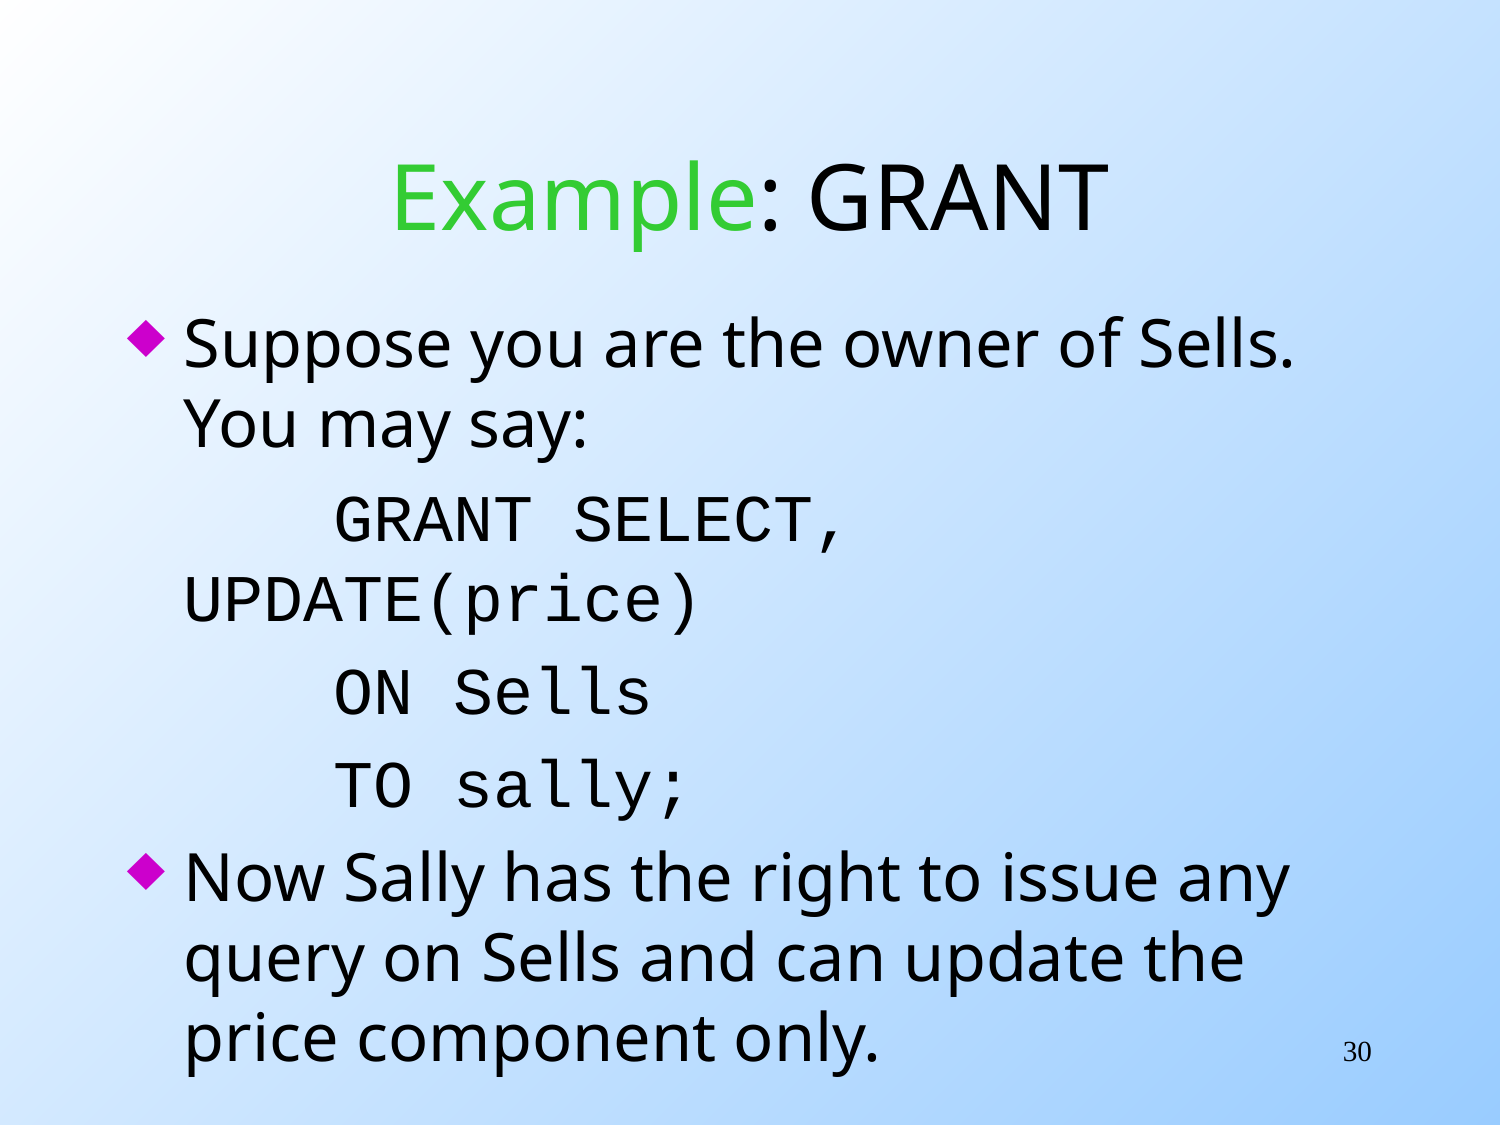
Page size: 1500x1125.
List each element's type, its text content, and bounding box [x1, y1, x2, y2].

list Suppose you are the owner of Sells. You may say: GRANT SELECT, UPDATE(price) ON Sells TO sally; Now Sally has the right to issue any query on Sells and can update the price component only. [112, 293, 1388, 1019]
title Example: GRANT [112, 99, 1388, 288]
slide_number 30 [1074, 1025, 1388, 1100]
